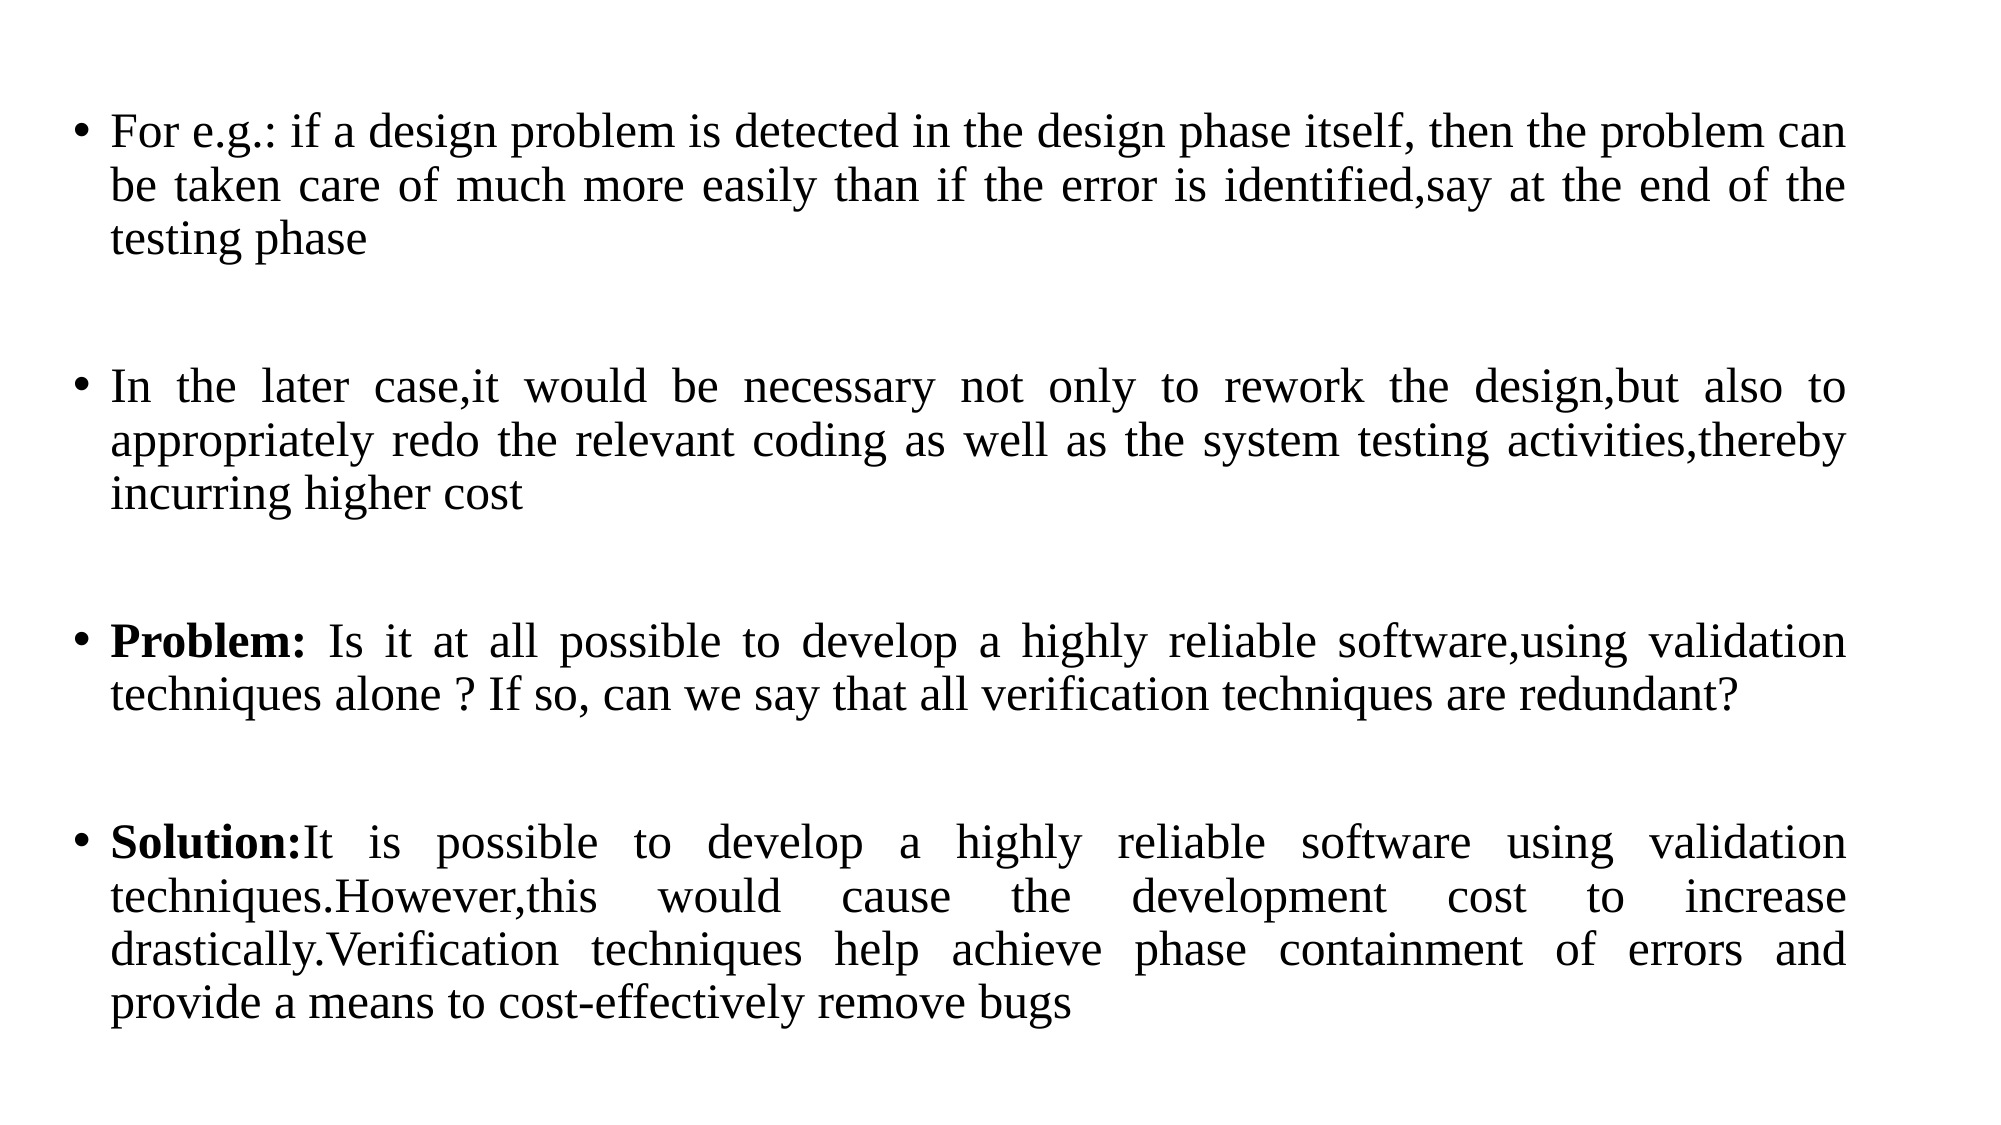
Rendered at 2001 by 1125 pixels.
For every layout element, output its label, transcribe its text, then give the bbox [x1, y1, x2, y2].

list For e.g.: if a design problem is detected in the design phase itself, then the problem can be taken care of much more easily than if the error is identified,say at the end of the testing phase In the later case,it would be necessary not only to rework the design,but also to appropriately redo the relevant coding as well as the system testing activities,thereby incurring higher cost Problem: Is it at all possible to develop a highly reliable software,using validation techniques alone ? If so, can we say that all verification techniques are redundant? Solution:It is possible to develop a highly reliable software using validation techniques.However,this would cause the development cost to increase drastically.Verification techniques help achieve phase containment of errors and provide a means to cost-effectively remove bugs [58, 97, 1863, 1047]
